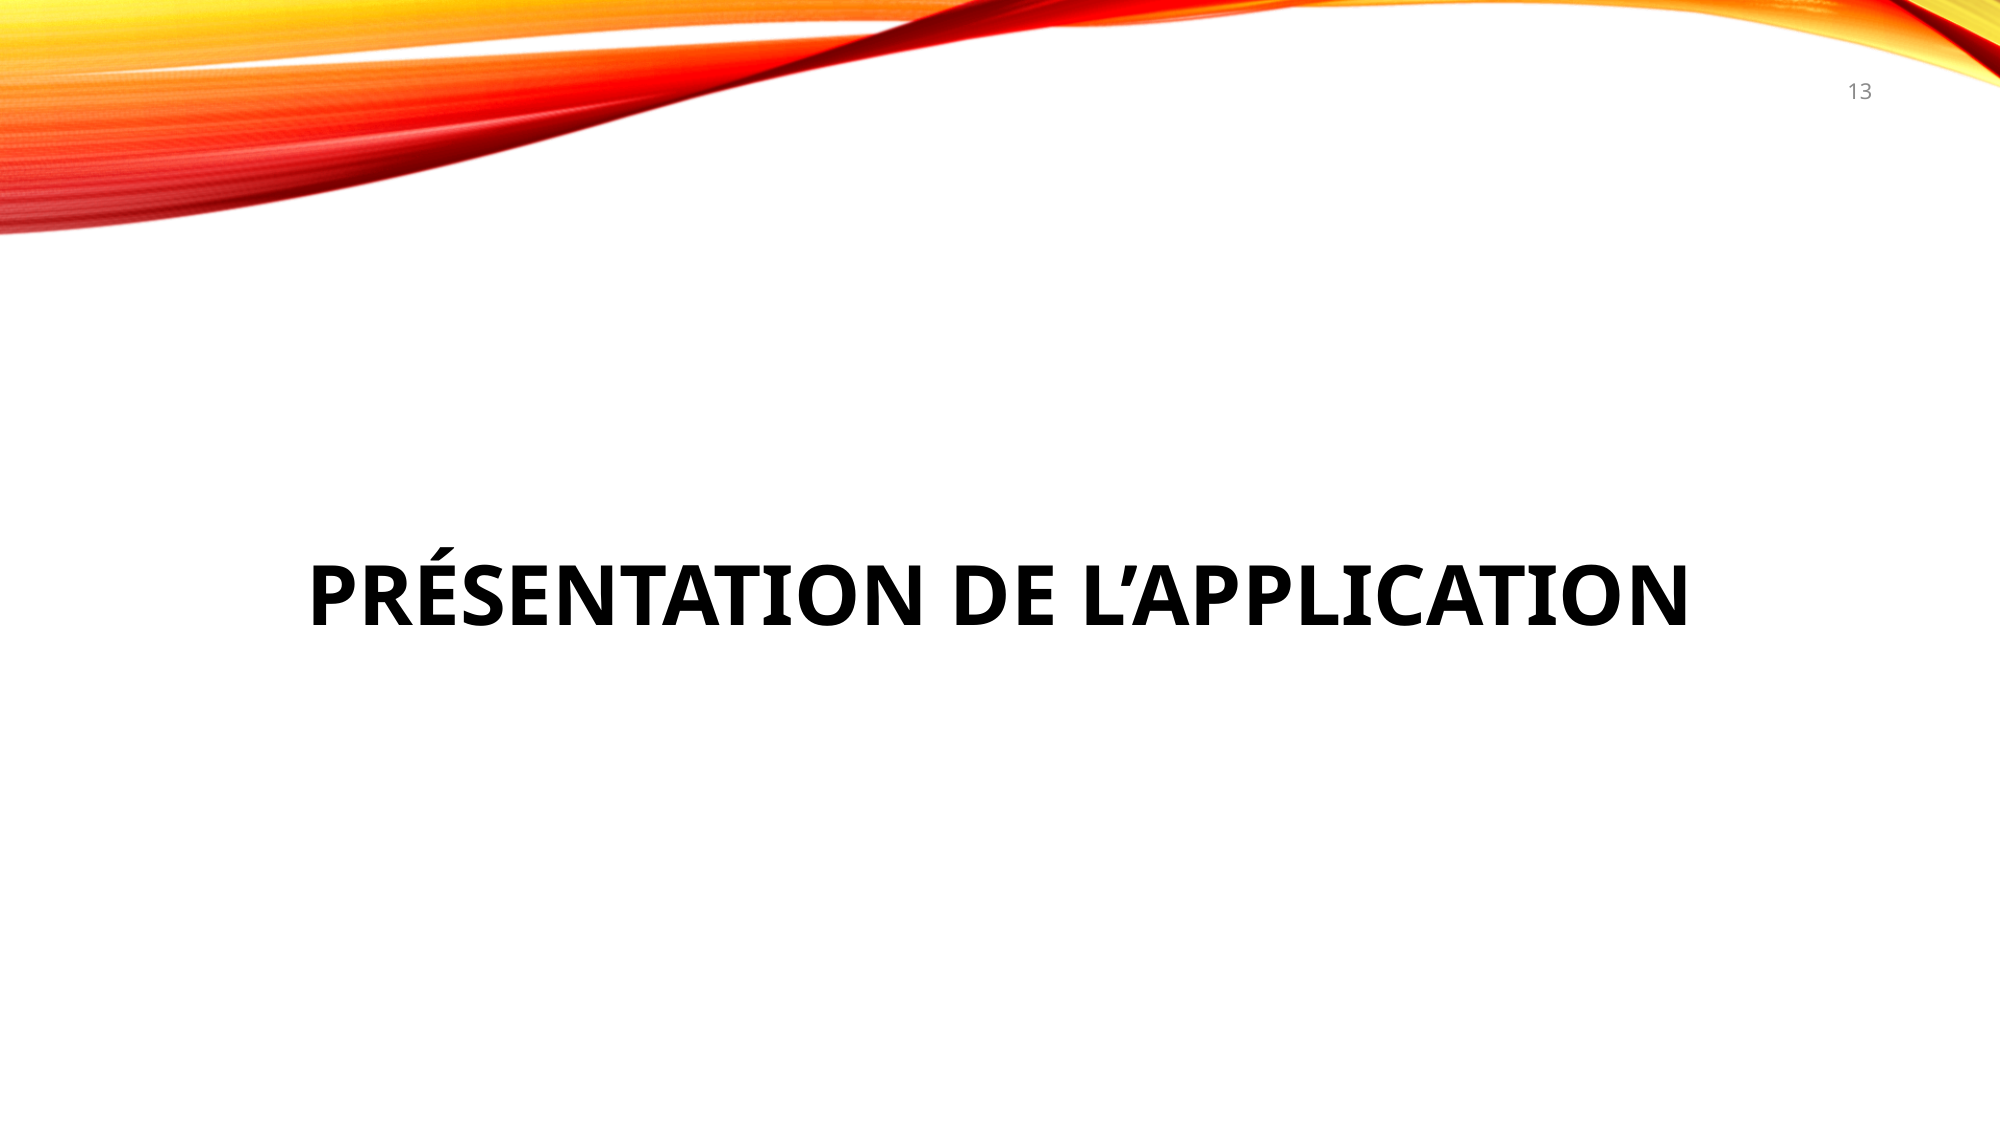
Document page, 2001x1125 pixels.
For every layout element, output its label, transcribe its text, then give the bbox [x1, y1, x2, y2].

title Présentation de l’application [235, 492, 1765, 705]
picture [0, 0, 2000, 237]
slide_number 13 [1437, 62, 1888, 123]
